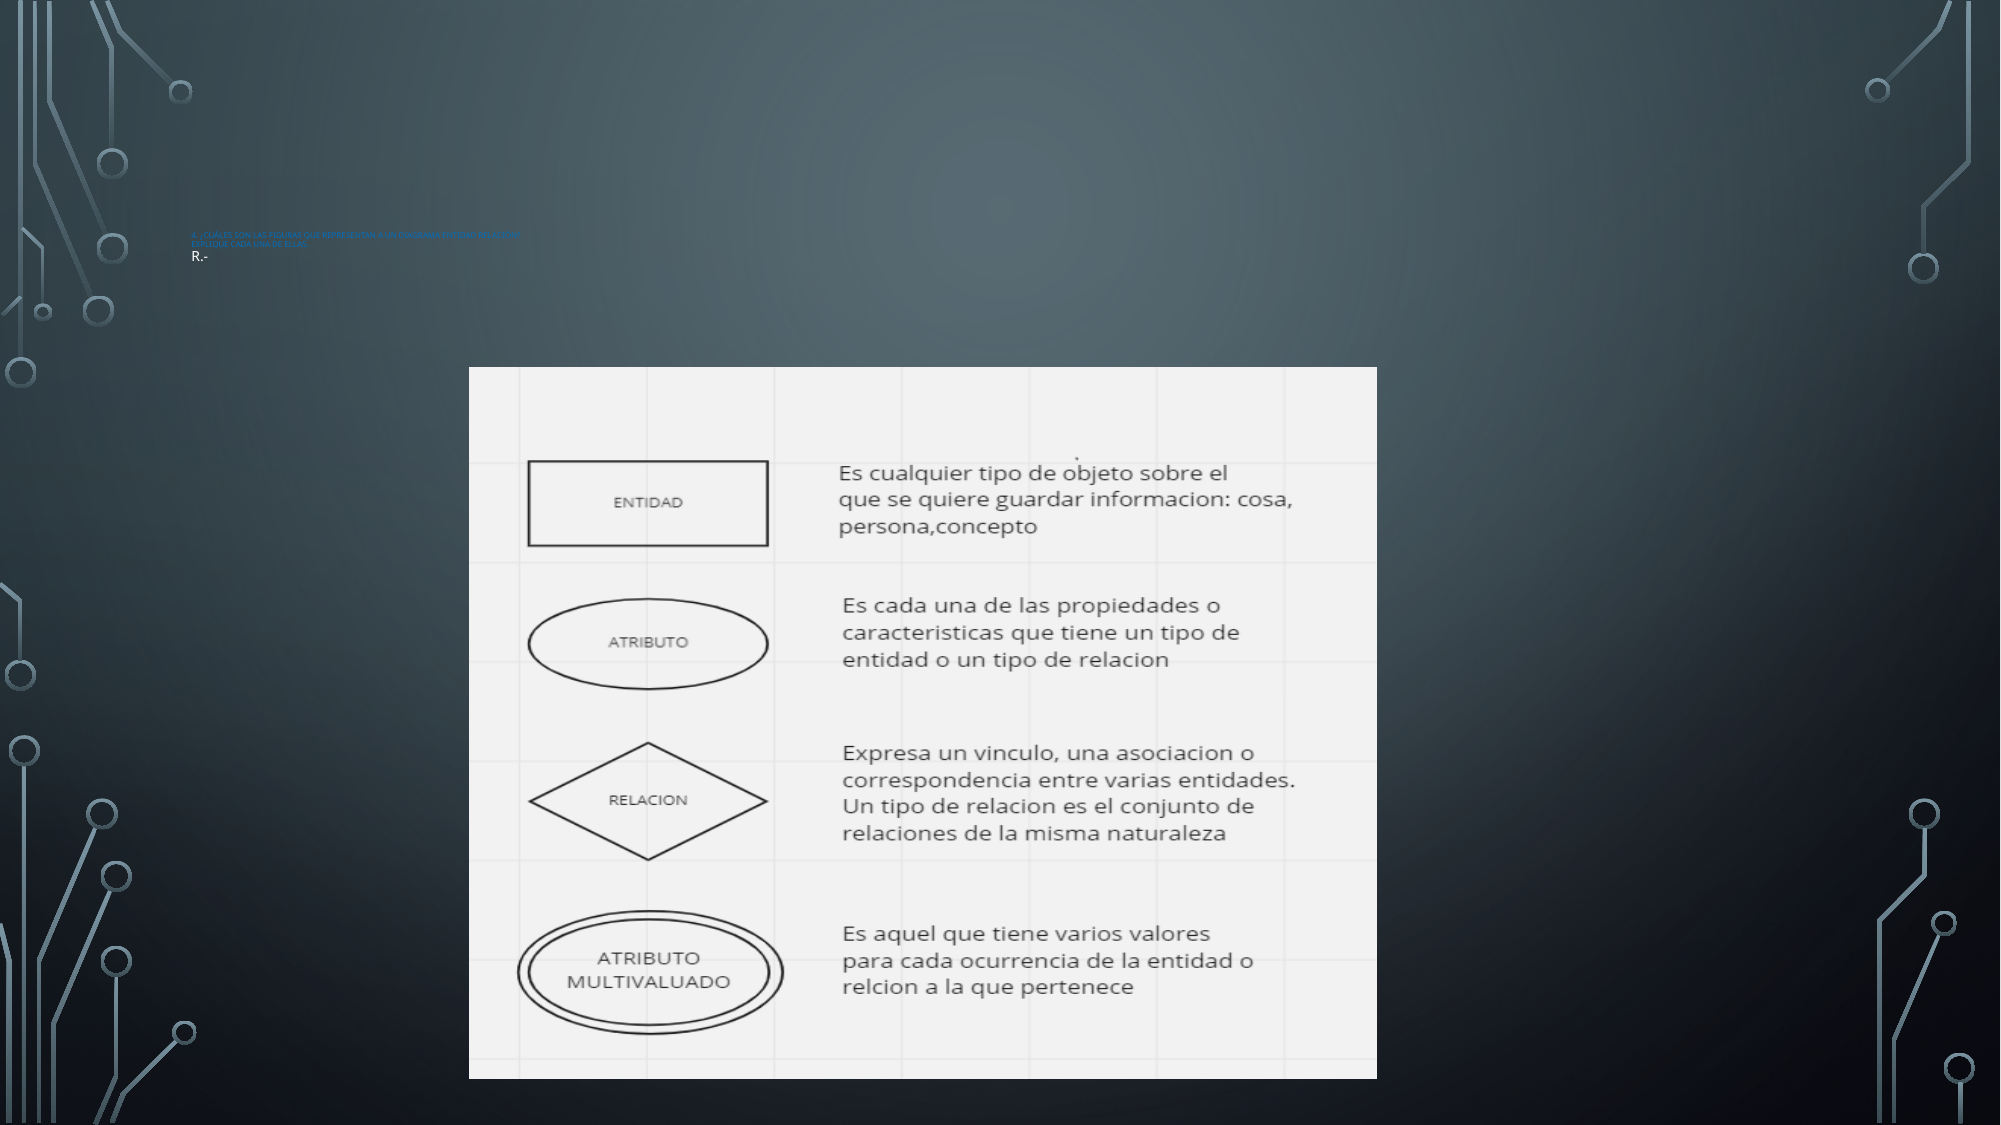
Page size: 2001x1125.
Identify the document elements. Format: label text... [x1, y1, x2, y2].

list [469, 367, 1377, 1079]
title 4. ¿Cuáles son las figuras que representan a un diagrama entidad relación? Explique cada una de ellas. R.- [176, 223, 1782, 294]
